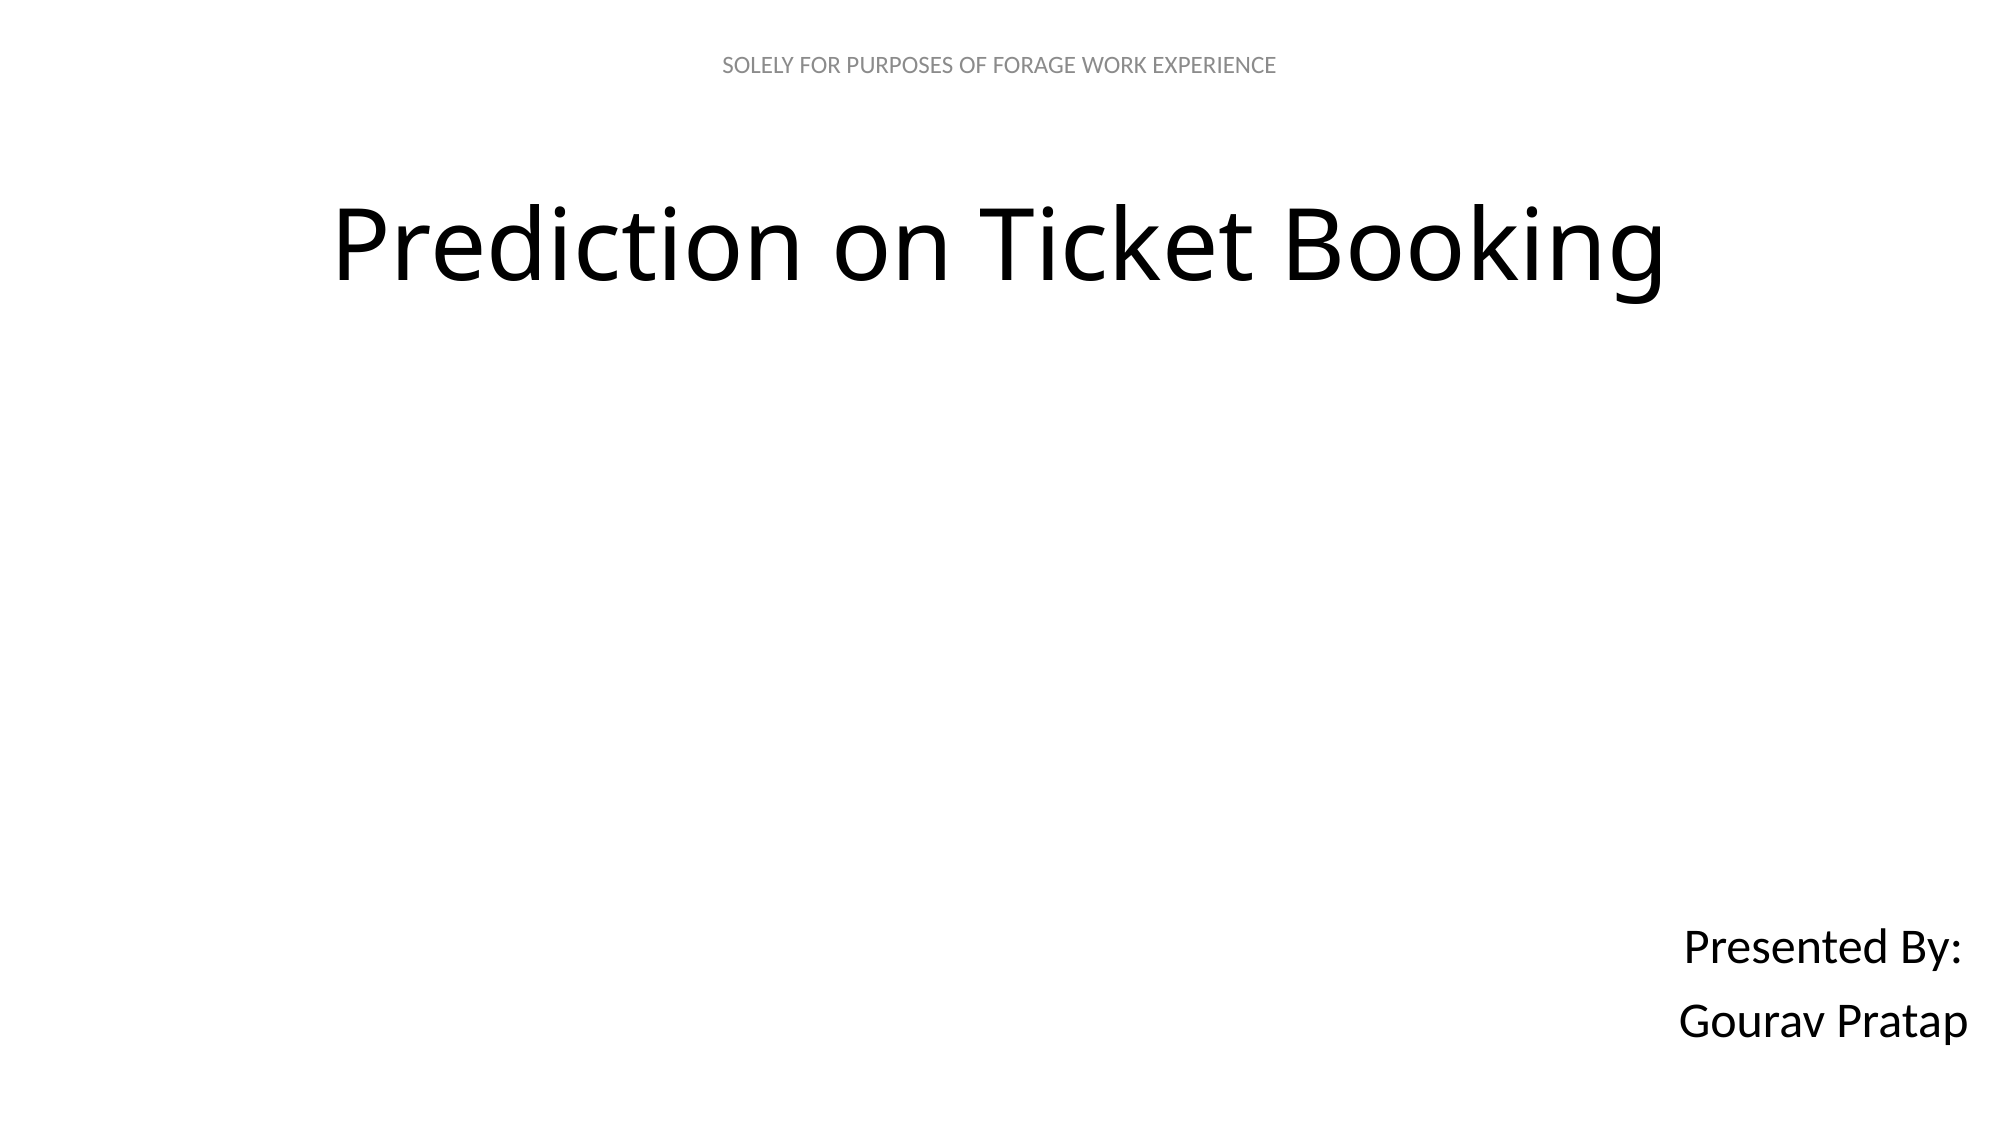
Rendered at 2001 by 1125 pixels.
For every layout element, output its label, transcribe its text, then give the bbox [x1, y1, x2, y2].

title Prediction on Ticket Booking [249, 184, 1750, 310]
subtitle Presented By: Gourav Pratap [1663, 912, 1984, 1102]
